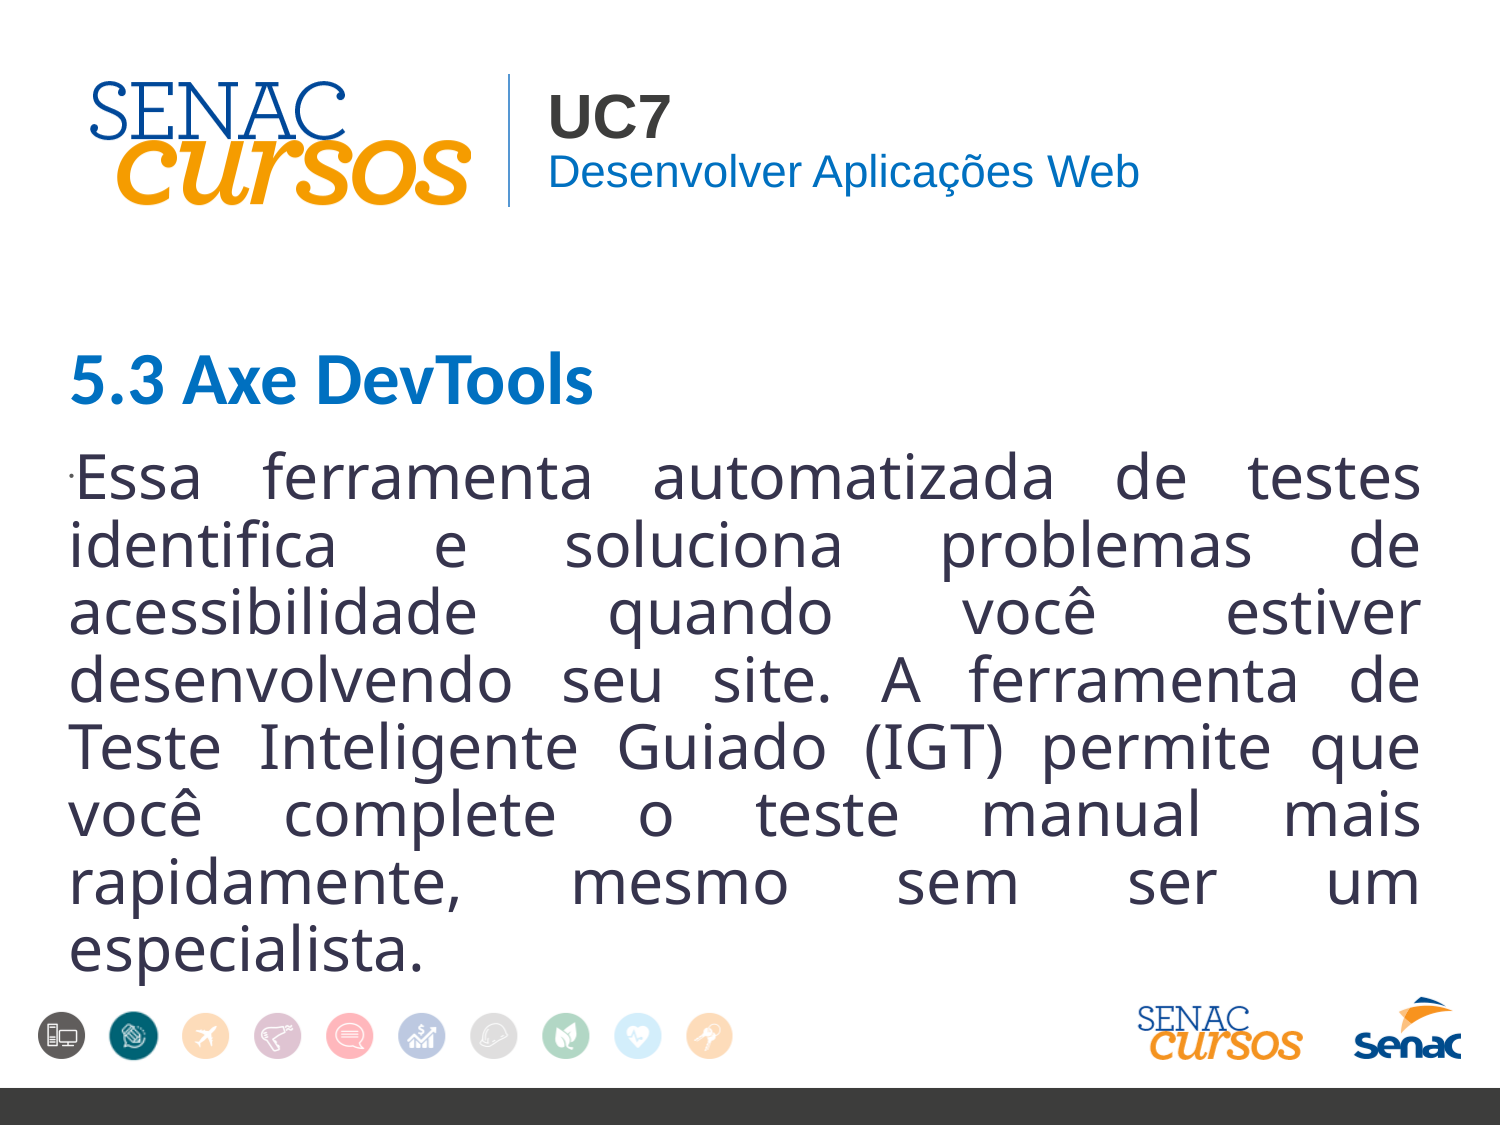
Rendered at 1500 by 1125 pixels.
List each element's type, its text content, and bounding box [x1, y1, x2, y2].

text_box UC7 [569, 61, 1500, 127]
list 5.3 Axe DevTools [54, 314, 1439, 430]
text_box Desenvolver Aplicações Web [569, 127, 1500, 207]
picture [0, 0, 1500, 1125]
text_box Essa ferramenta automatizada de testes identifica e soluciona problemas de acessibilidade quando você estiver desenvolvendo seu site. A ferramenta de Teste Inteligente Guiado (IGT) permite que você complete o teste manual mais rapidamente, mesmo sem ser um especialista. [54, 430, 1439, 870]
